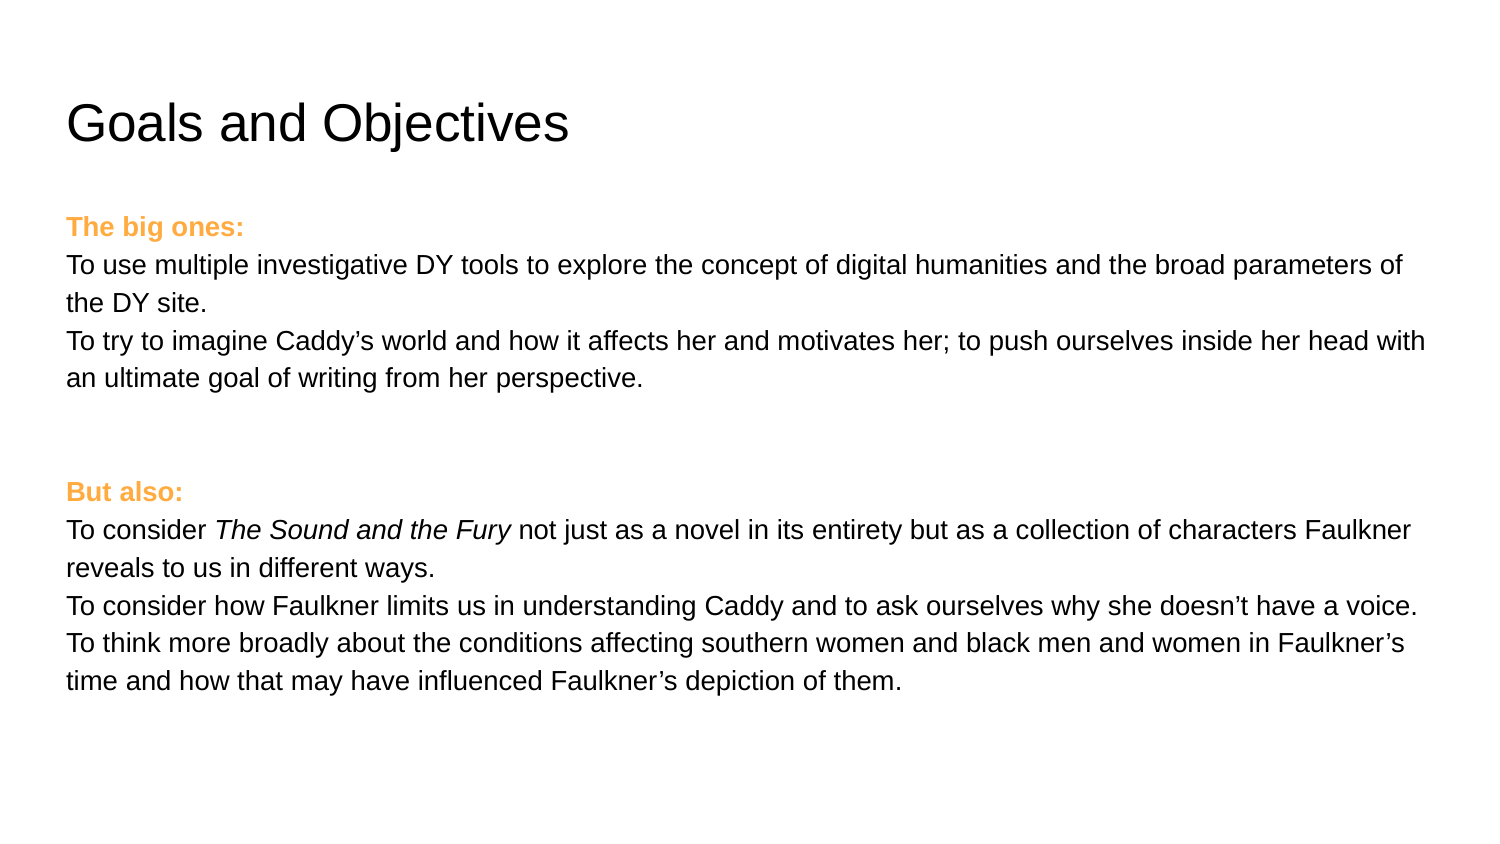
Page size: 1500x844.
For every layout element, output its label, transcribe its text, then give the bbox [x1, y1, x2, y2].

title Goals and Objectives [51, 72, 1449, 167]
list The big ones: To use multiple investigative DY tools to explore the concept of digital humanities and the broad parameters of the DY site. To try to imagine Caddy’s world and how it affects her and motivates her; to push ourselves inside her head with an ultimate goal of writing from her perspective. But also: To consider The Sound and the Fury not just as a novel in its entirety but as a collection of characters Faulkner reveals to us in different ways. To consider how Faulkner limits us in understanding Caddy and to ask ourselves why she doesn’t have a voice. To think more broadly about the conditions affecting southern women and black men and women in Faulkner’s time and how that may have influenced Faulkner’s depiction of them. [51, 189, 1449, 750]
